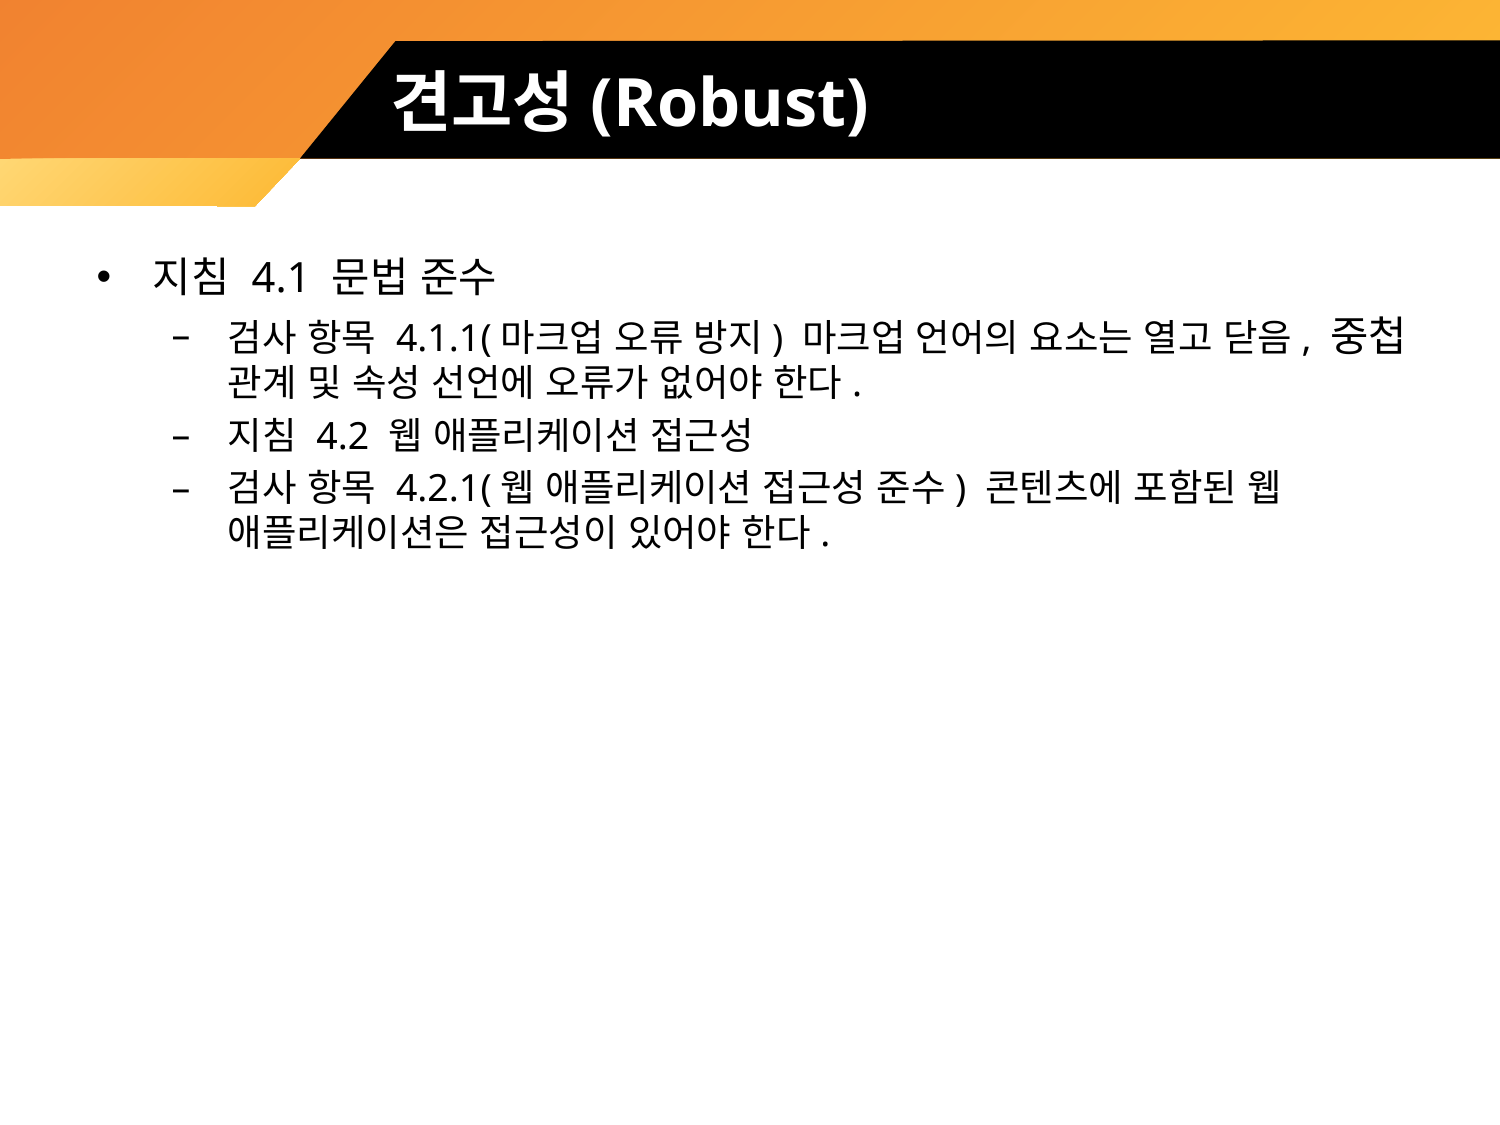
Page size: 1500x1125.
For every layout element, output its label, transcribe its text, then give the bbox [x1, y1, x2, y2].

text_box 지침 4.1 문법 준수 검사 항목 4.1.1(마크업 오류 방지) 마크업 언어의 요소는 열고 닫음, 중첩 관계 및 속성 선언에 오류가 없어야 한다. 지침 4.2 웹 애플리케이션 접근성 검사 항목 4.2.1(웹 애플리케이션 접근성 준수) 콘텐츠에 포함된 웹 애플리케이션은 접근성이 있어야 한다. [81, 243, 1432, 1024]
title 견고성(Robust) [374, 36, 1481, 163]
